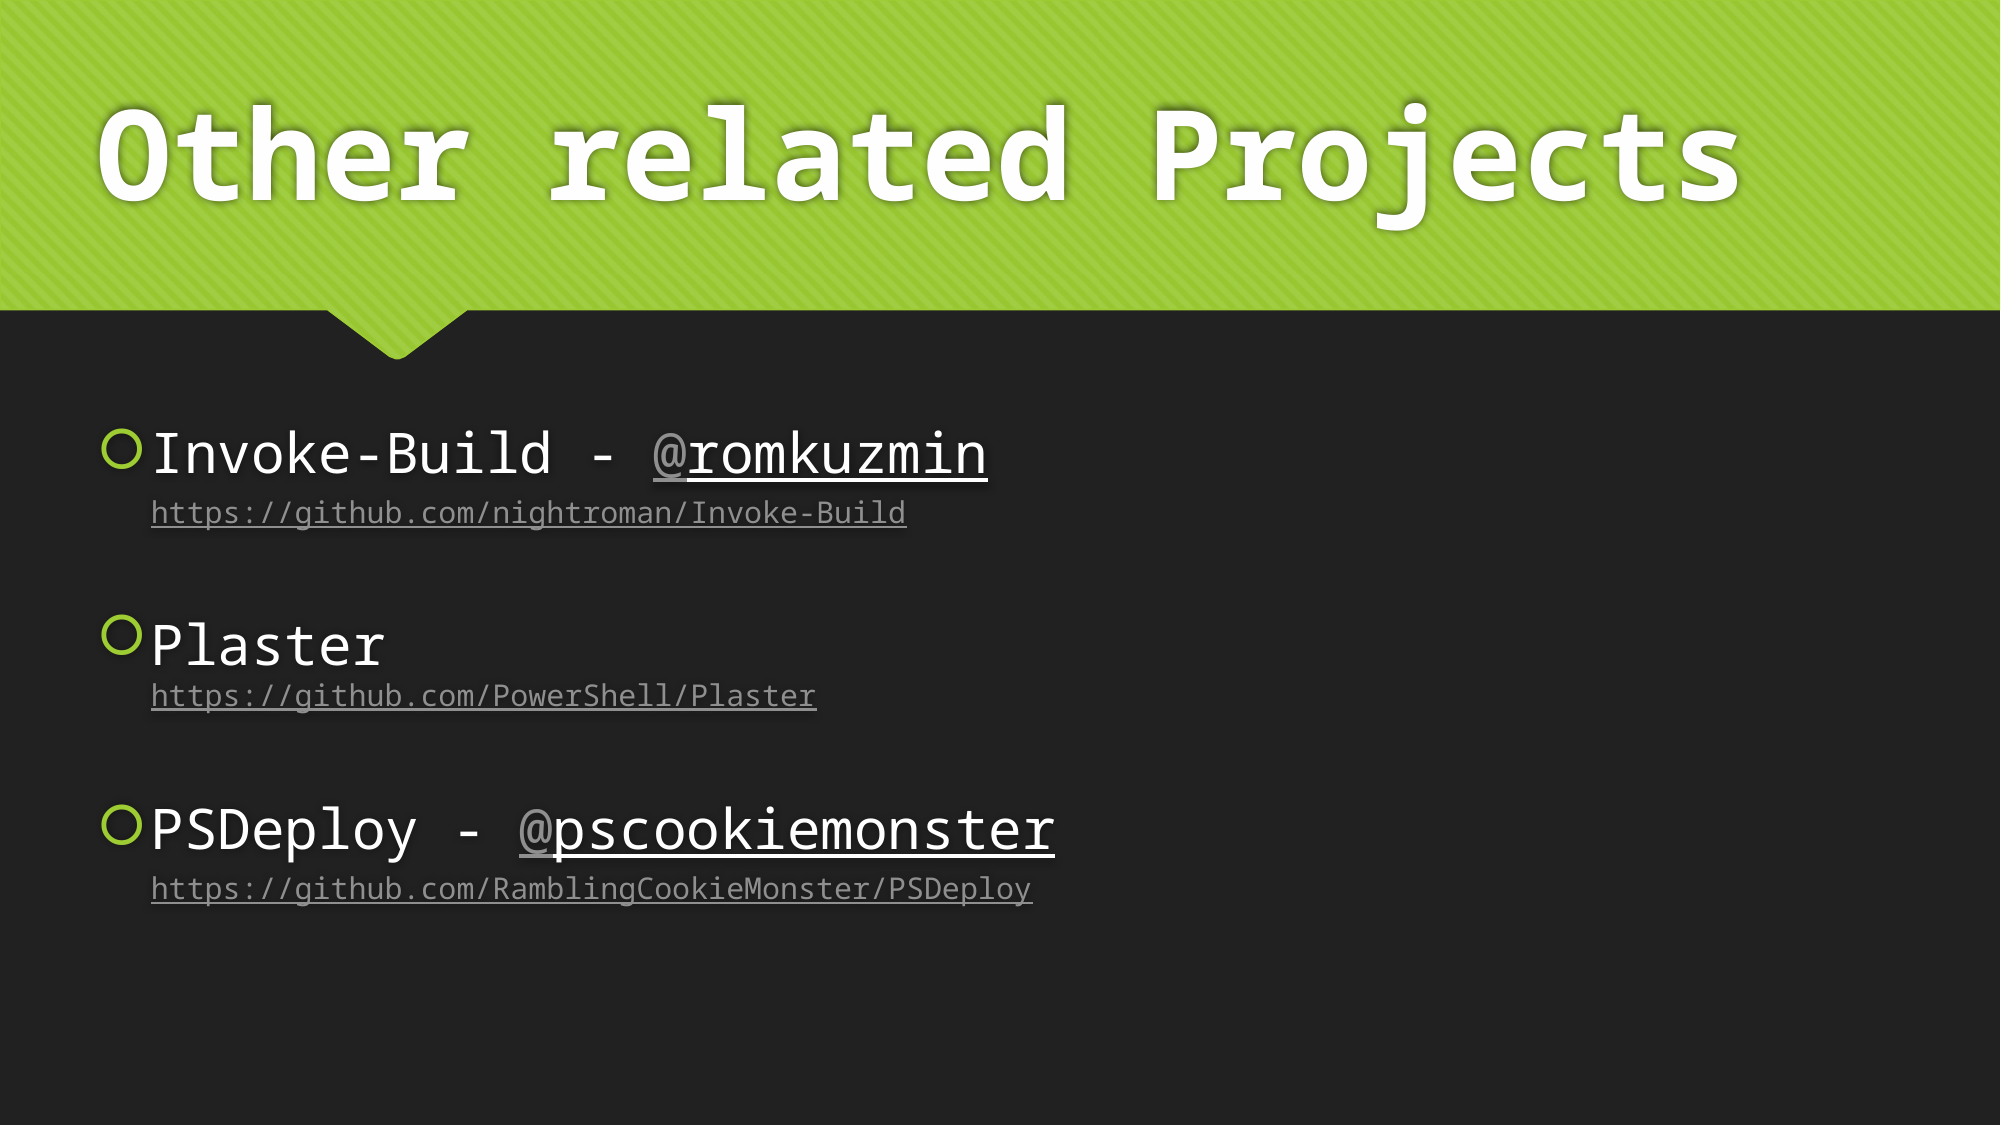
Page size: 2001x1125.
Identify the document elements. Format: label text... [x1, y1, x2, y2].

title Other related Projects [81, 73, 1976, 233]
list Invoke-Build - @romkuzmin https://github.com/nightroman/Invoke-Build Plaster https://github.com/PowerShell/Plaster PSDeploy - @pscookiemonster https://github.com/RamblingCookieMonster/PSDeploy [81, 410, 1912, 962]
